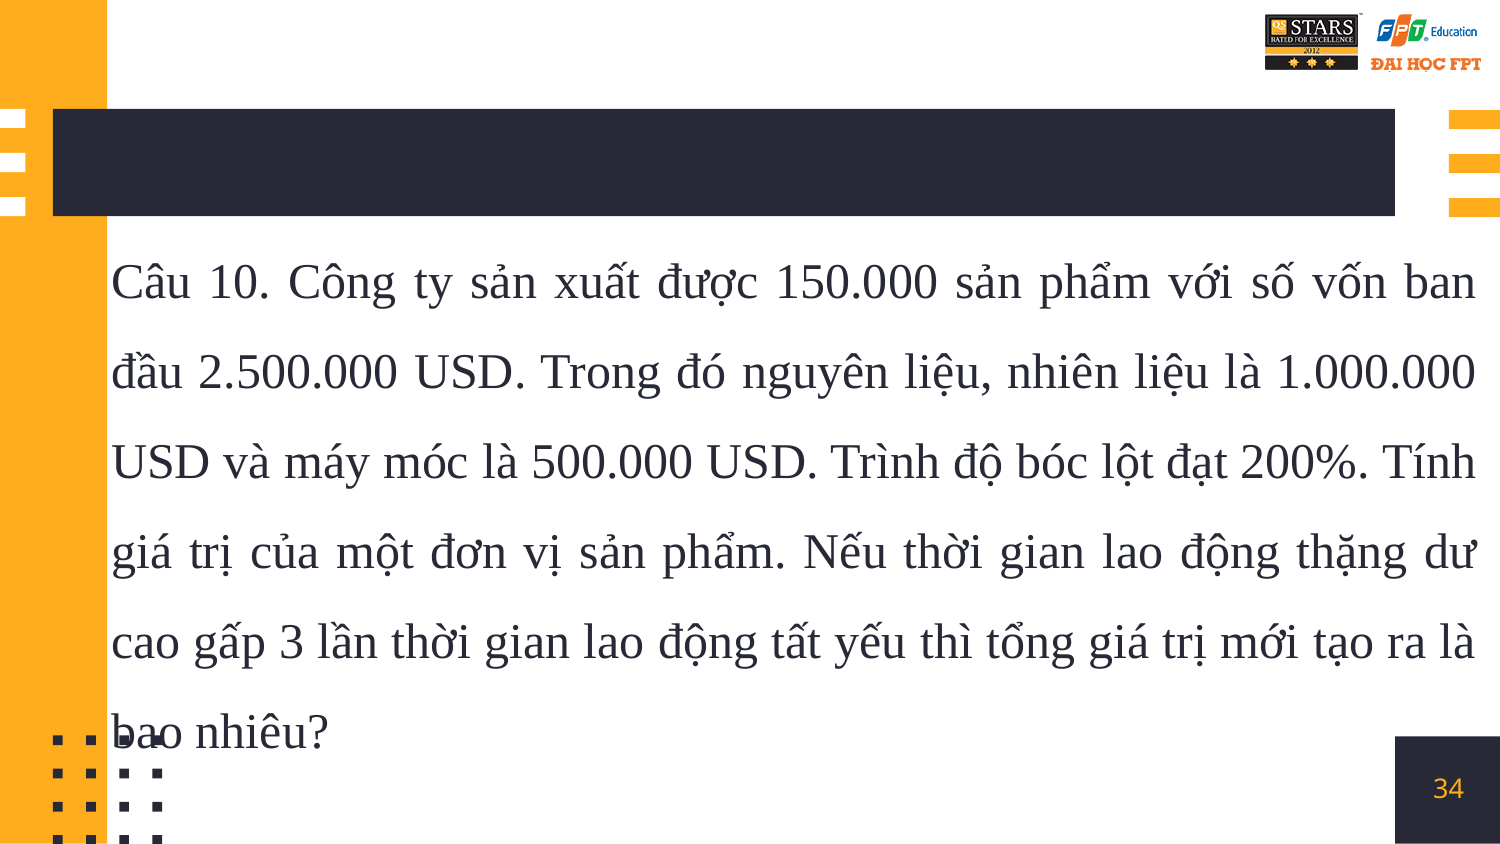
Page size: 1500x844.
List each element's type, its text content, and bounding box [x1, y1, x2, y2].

slide_number 34 [1395, 736, 1500, 844]
list Câu 10. Công ty sản xuất được 150.000 sản phẩm với số vốn ban đầu 2.500.000 USD. Trong đó nguyên liệu, nhiên liệu là 1.000.000 USD và máy móc là 500.000 USD. Trình độ bóc lột đạt 200%. Tính giá trị của một đơn vị sản phẩm. Nếu thời gian lao động thặng dư cao gấp 3 lần thời gian lao động tất yếu thì tổng giá trị mới tạo ra là bao nhiêu? [111, 218, 1478, 689]
picture [1265, 13, 1481, 72]
